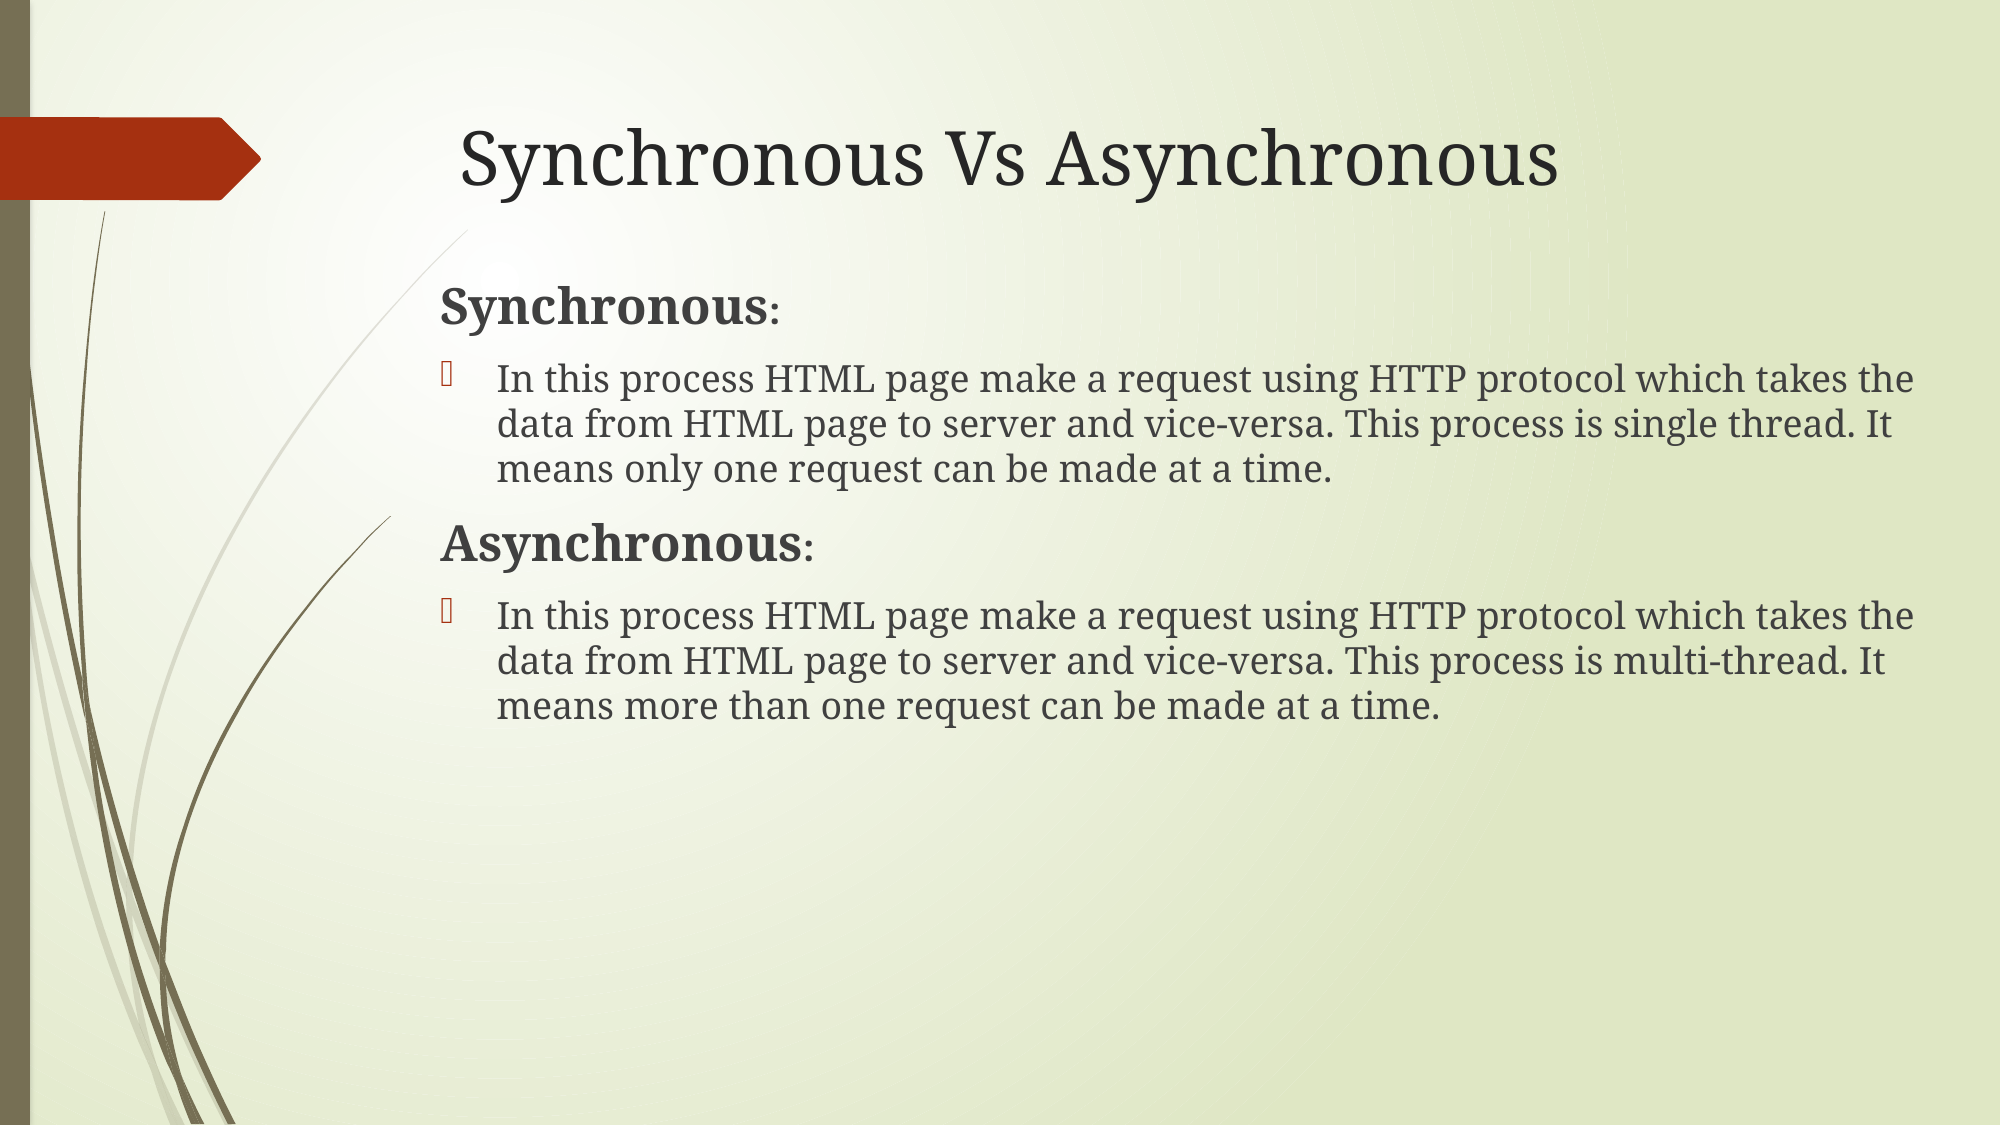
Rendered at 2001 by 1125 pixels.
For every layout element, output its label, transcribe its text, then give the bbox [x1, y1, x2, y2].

title Synchronous Vs Asynchronous [425, 102, 1888, 267]
list Synchronous: In this process HTML page make a request using HTTP protocol which takes the data from HTML page to server and vice-versa. This process is single thread. It means only one request can be made at a time. Asynchronous: In this process HTML page make a request using HTTP protocol which takes the data from HTML page to server and vice-versa. This process is multi-thread. It means more than one request can be made at a time. [425, 267, 1973, 1108]
